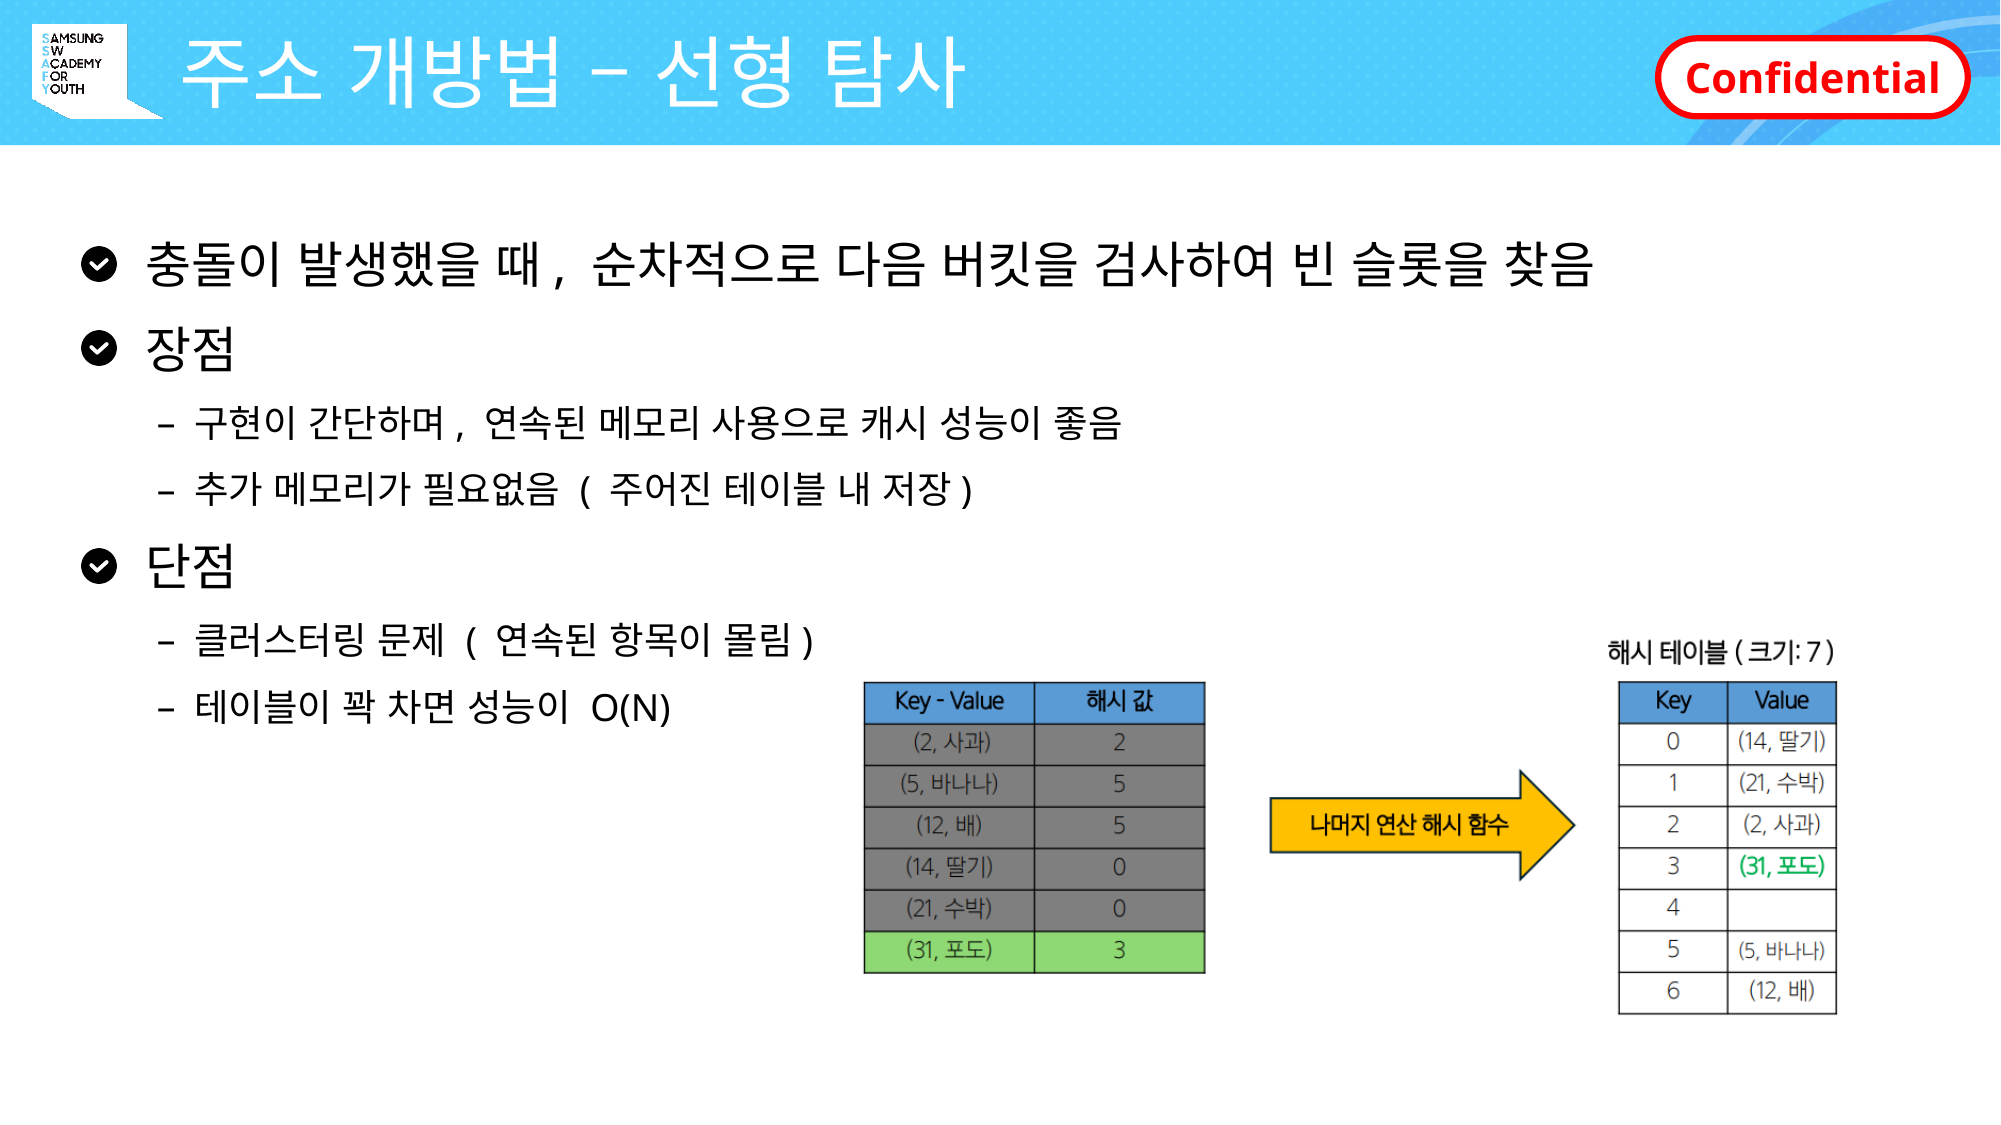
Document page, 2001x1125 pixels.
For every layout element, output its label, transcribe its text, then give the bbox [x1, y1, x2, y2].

picture [0, 0, 2001, 1125]
list 충돌이 발생했을 때, 순차적으로 다음 버킷을 검사하여 빈 슬롯을 찾음 장점 구현이 간단하며, 연속된 메모리 사용으로 캐시 성능이 좋음 추가 메모리가 필요없음 ( 주어진 테이블 내 저장) 단점 클러스터링 문제 ( 연속된 항목이 몰림) 테이블이 꽉 차면 성능이 O(N) [66, 214, 1933, 1065]
title 주소 개방법 – 선형 탐사 [164, 24, 1797, 130]
